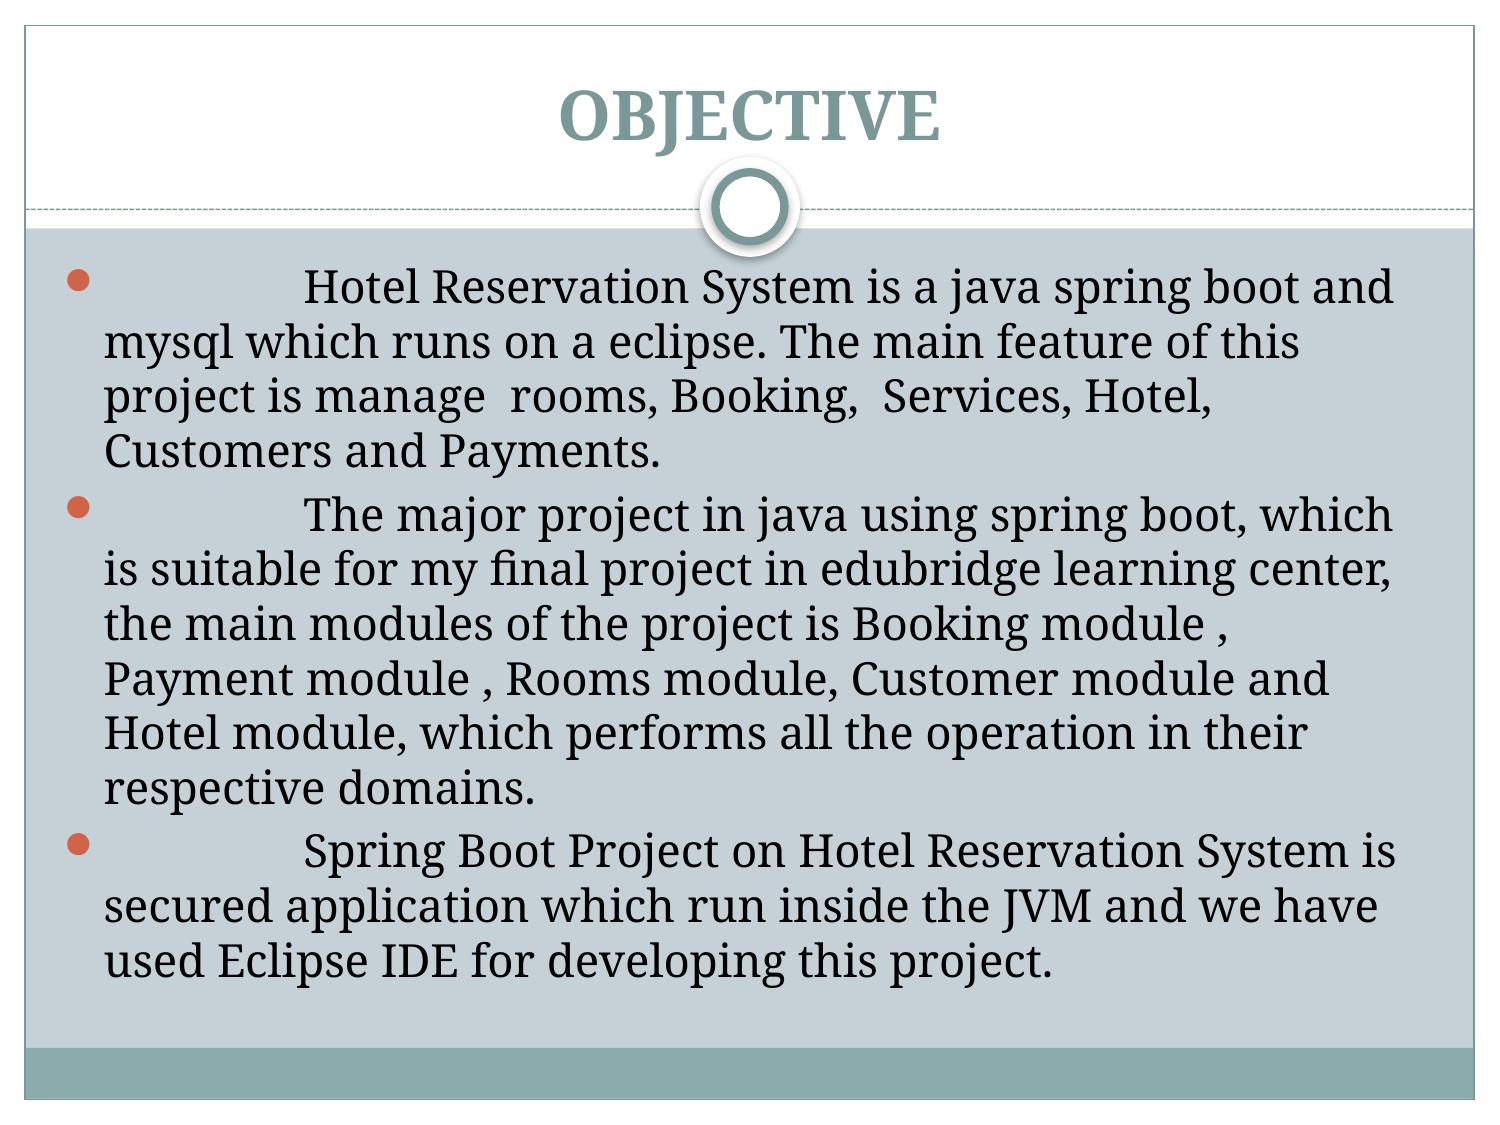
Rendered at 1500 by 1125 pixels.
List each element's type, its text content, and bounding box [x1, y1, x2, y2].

title OBJECTIVE [49, 37, 1450, 162]
list Hotel Reservation System is a java spring boot and mysql which runs on a eclipse. The main feature of this project is manage rooms, Booking, Services, Hotel, Customers and Payments. The major project in java using spring boot, which is suitable for my final project in edubridge learning center, the main modules of the project is Booking module , Payment module , Rooms module, Customer module and Hotel module, which performs all the operation in their respective domains. Spring Boot Project on Hotel Reservation System is secured application which run inside the JVM and we have used Eclipse IDE for developing this project. [49, 250, 1445, 1001]
